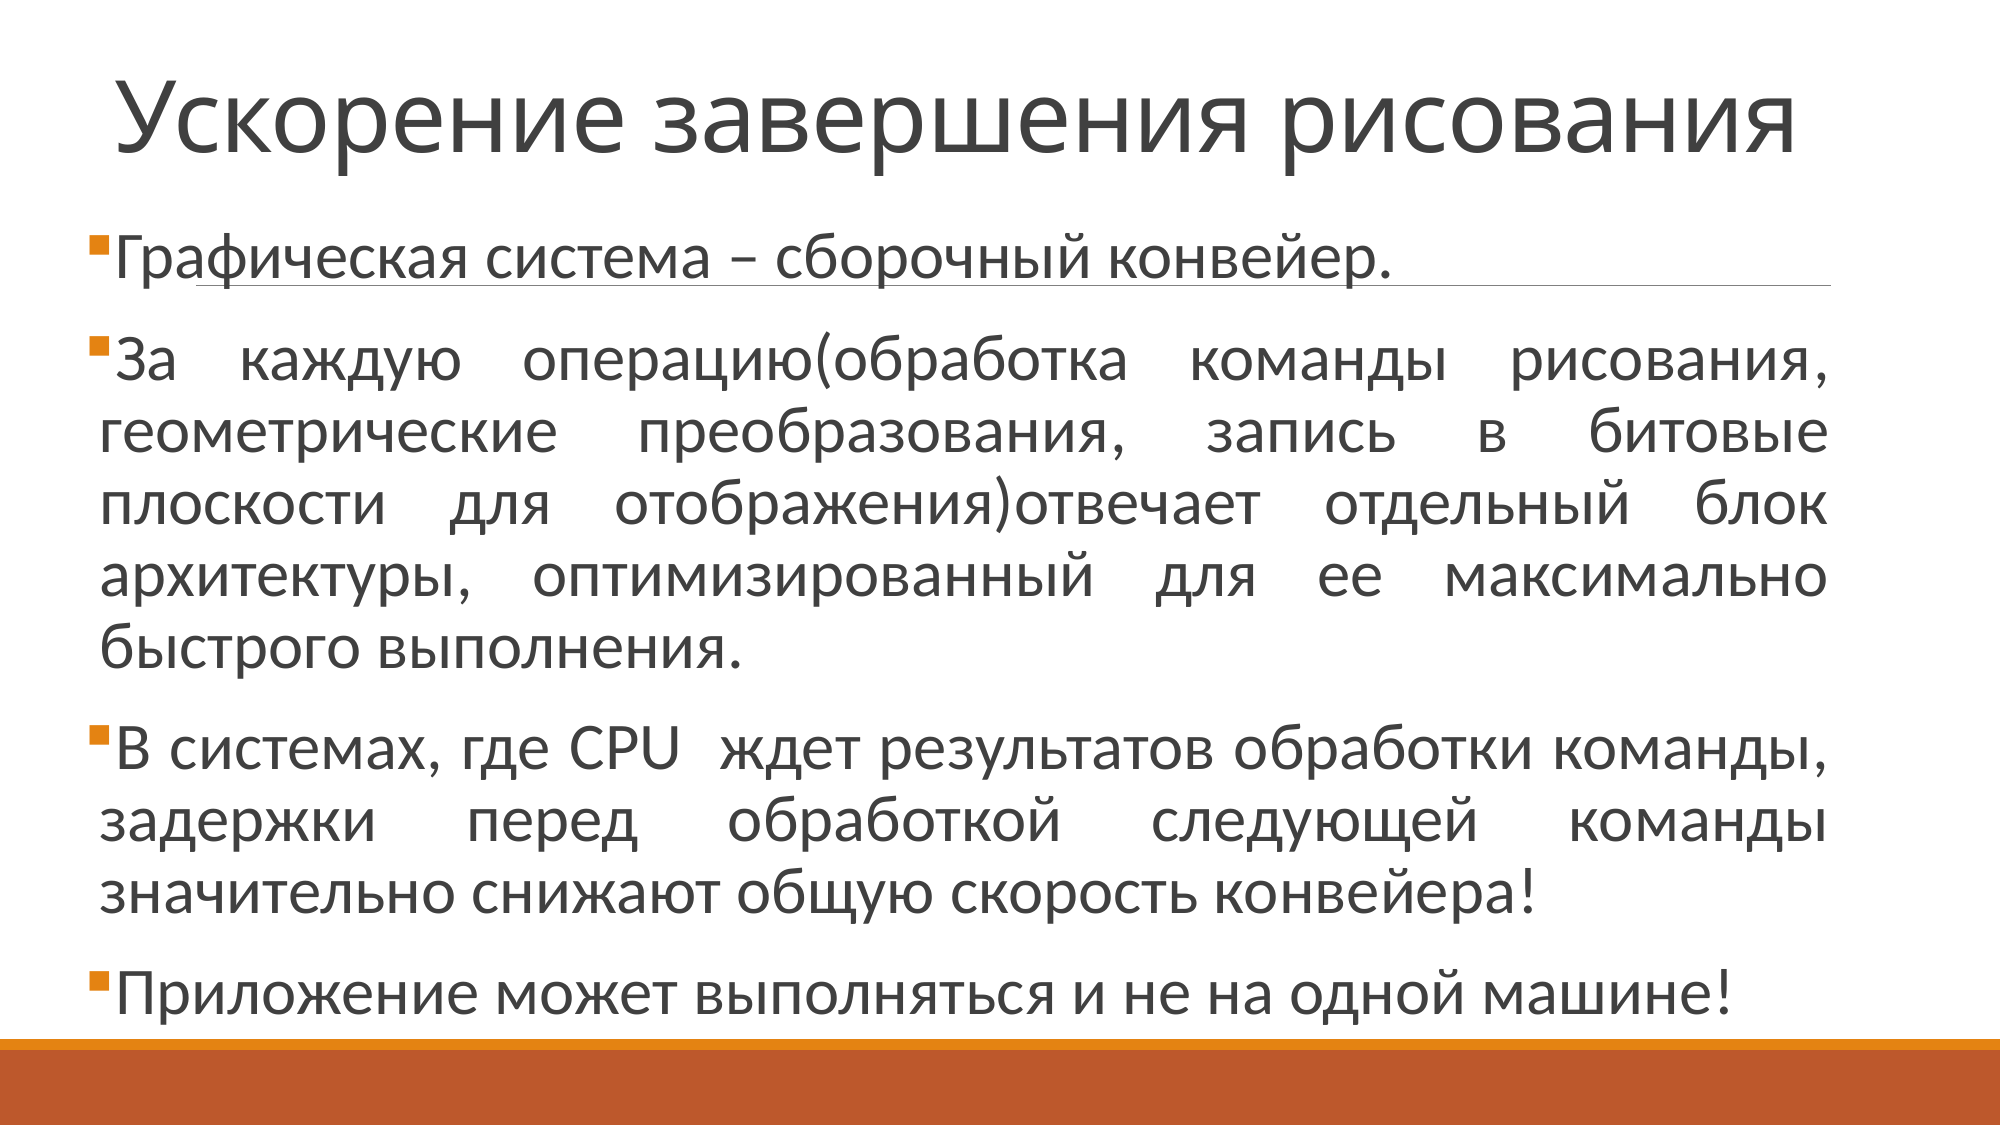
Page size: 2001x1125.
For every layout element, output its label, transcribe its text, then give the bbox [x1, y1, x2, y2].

title Ускорение завершения рисования [84, 0, 1830, 181]
list Графическая система – сборочный конвейер. За каждую операцию(обработка команды рисования, геометрические преобразования, запись в битовые плоскости для отображения)отвечает отдельный блок архитектуры, оптимизированный для ее максимально быстрого выполнения. В системах, где СPU ждет результатов обработки команды, задержки перед обработкой следующей команды значительно снижают общую скорость конвейера! Приложение может выполняться и не на одной машине! [84, 213, 1830, 1046]
